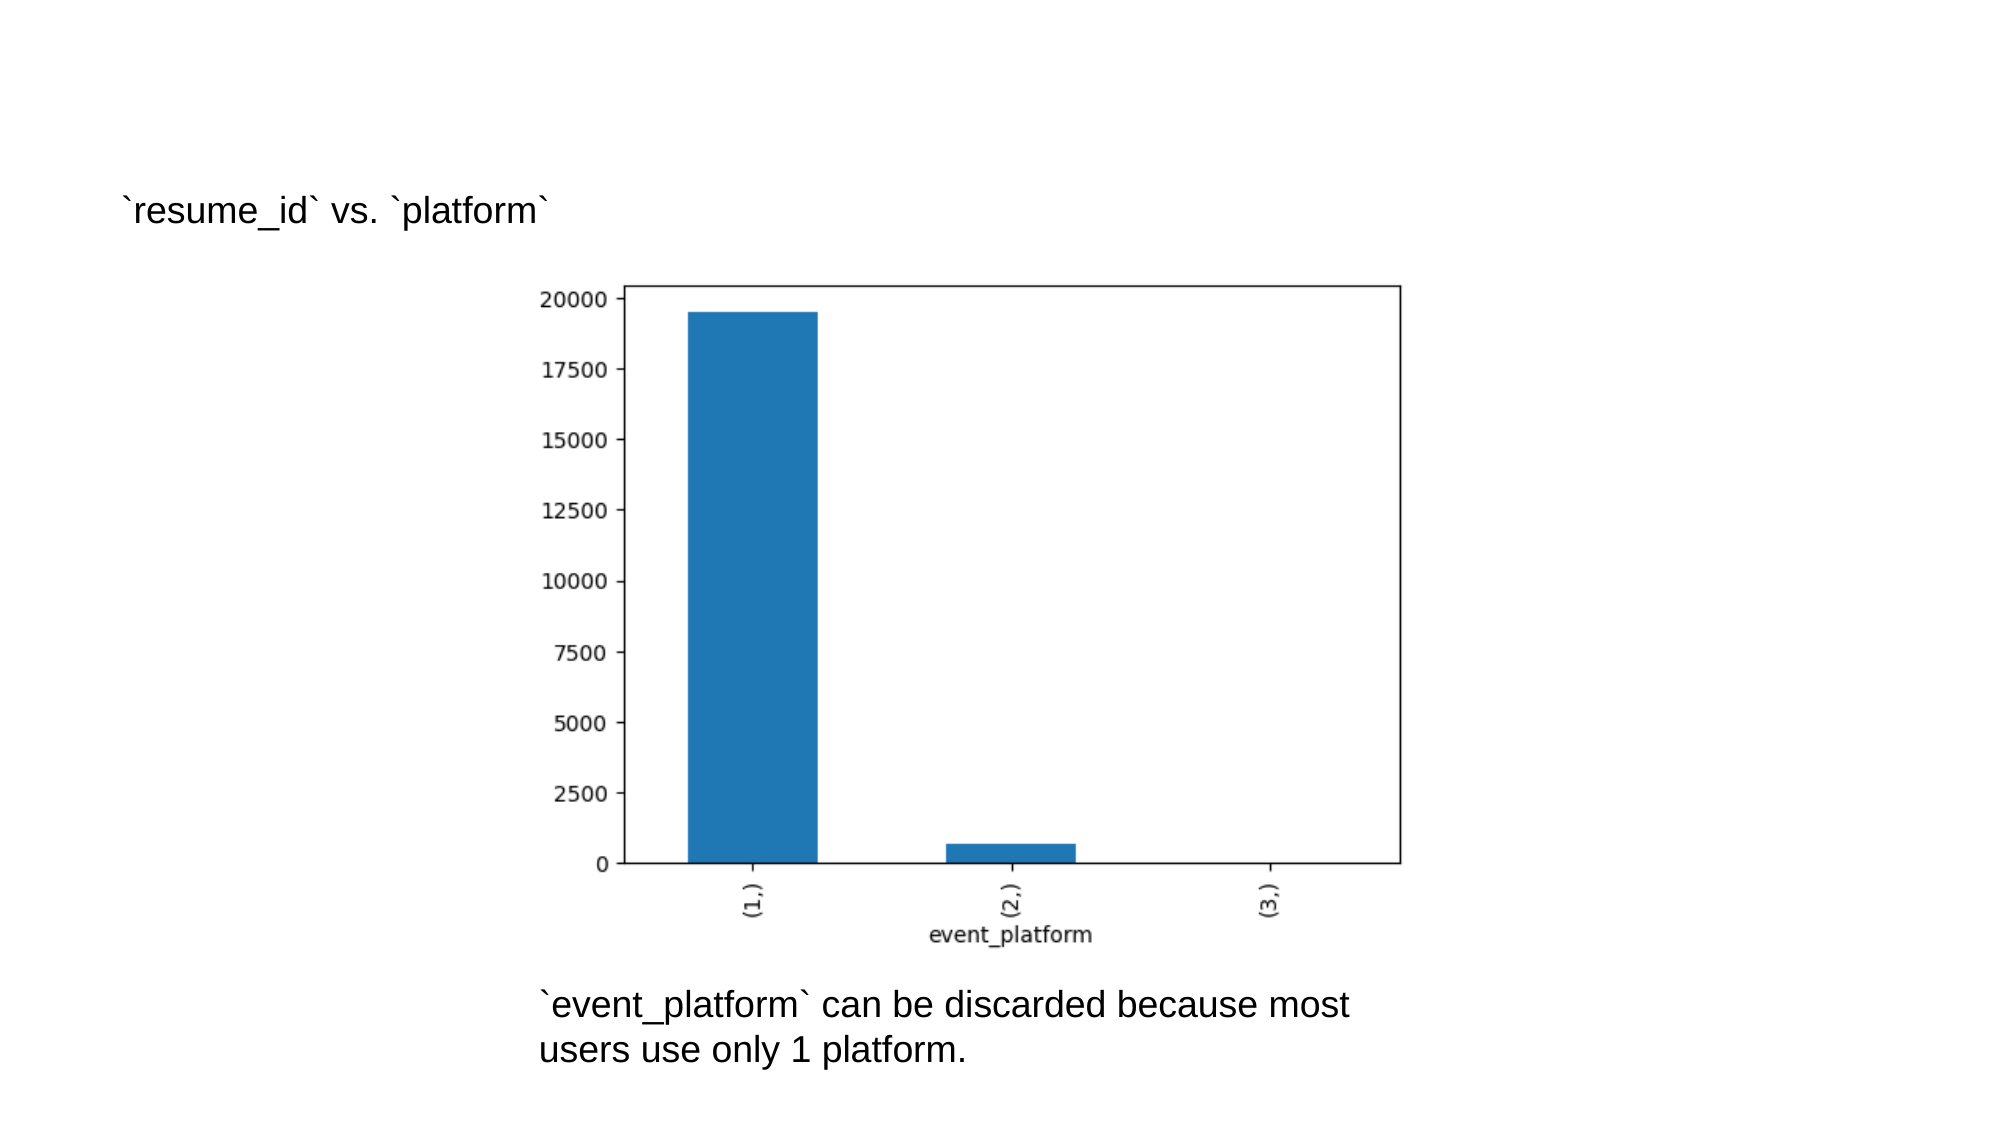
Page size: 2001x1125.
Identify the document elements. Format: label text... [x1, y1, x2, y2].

text_box `resume_id` vs. `platform` [106, 178, 565, 239]
text_box `event_platform` can be discarded because most users use only 1 platform. [524, 972, 1414, 1078]
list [524, 270, 1414, 963]
